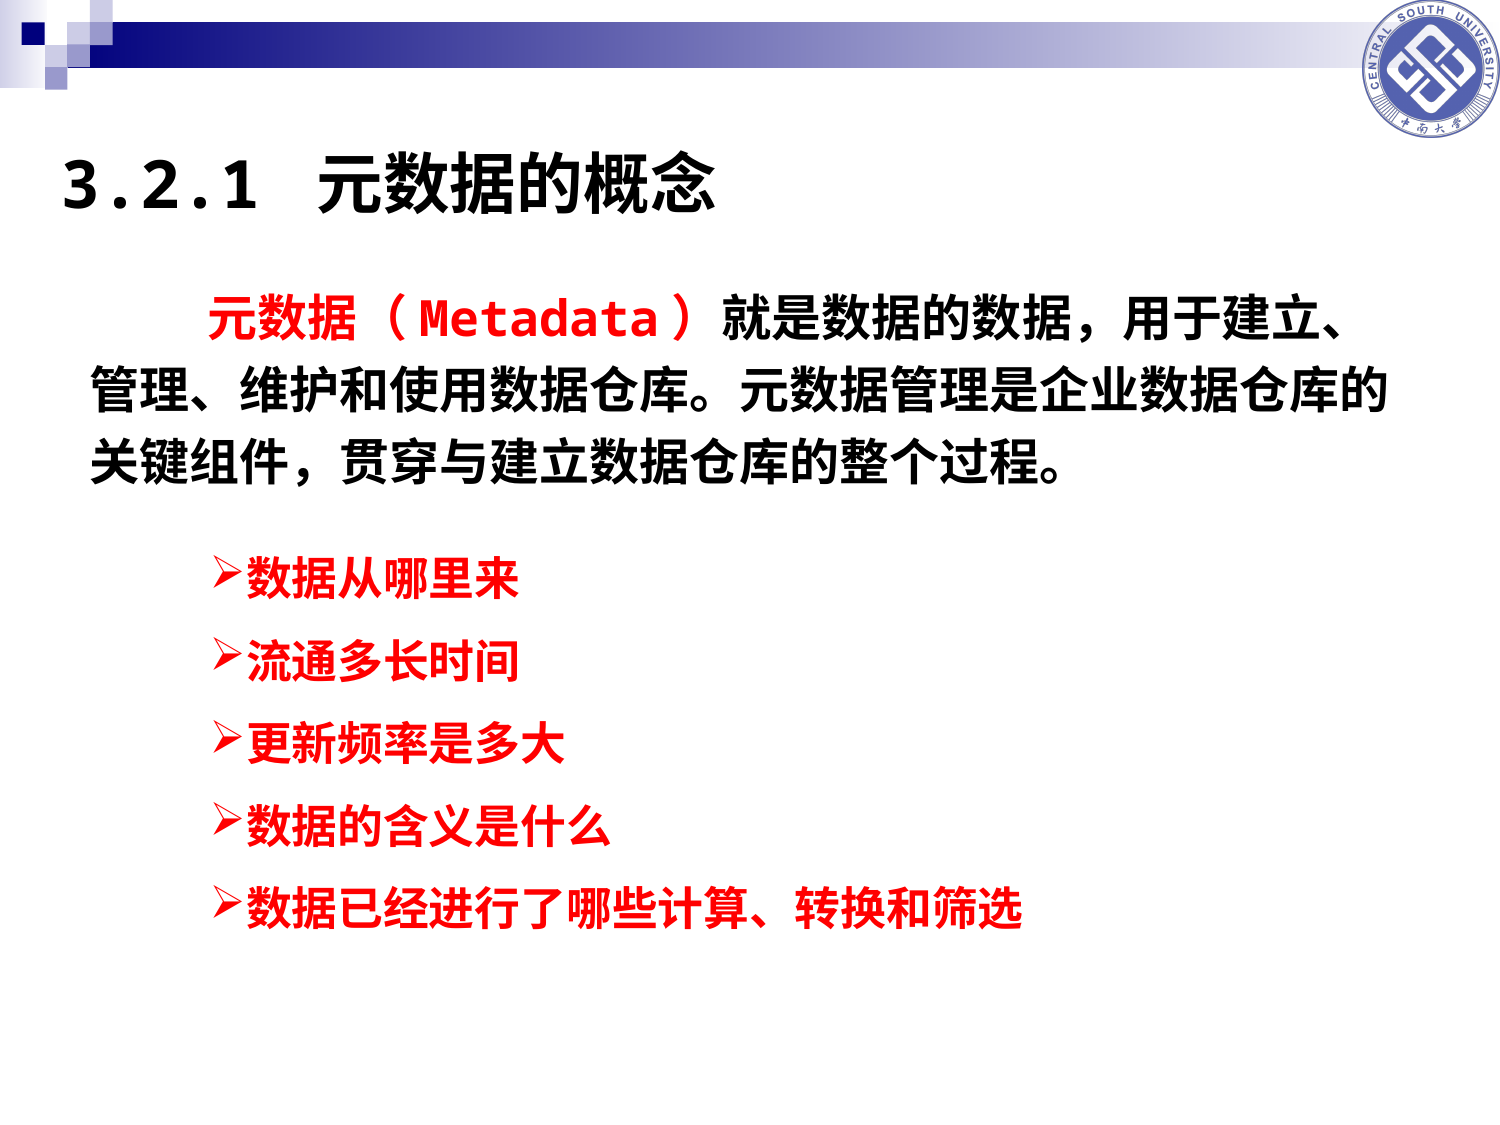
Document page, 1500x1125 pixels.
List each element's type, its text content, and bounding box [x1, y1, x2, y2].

picture [1362, 0, 1500, 138]
text_box 元数据（Metadata）就是数据的数据，用于建立、管理、维护和使用数据仓库。元数据管理是企业数据仓库的关键组件，贯穿与建立数据仓库的整个过程。 [75, 267, 1412, 563]
text_box 3.2.1 元数据的概念 [45, 132, 1447, 232]
text_box 数据从哪里来 流通多长时间 更新频率是多大 数据的含义是什么 数据已经进行了哪些计算、转换和筛选 [194, 515, 1199, 943]
